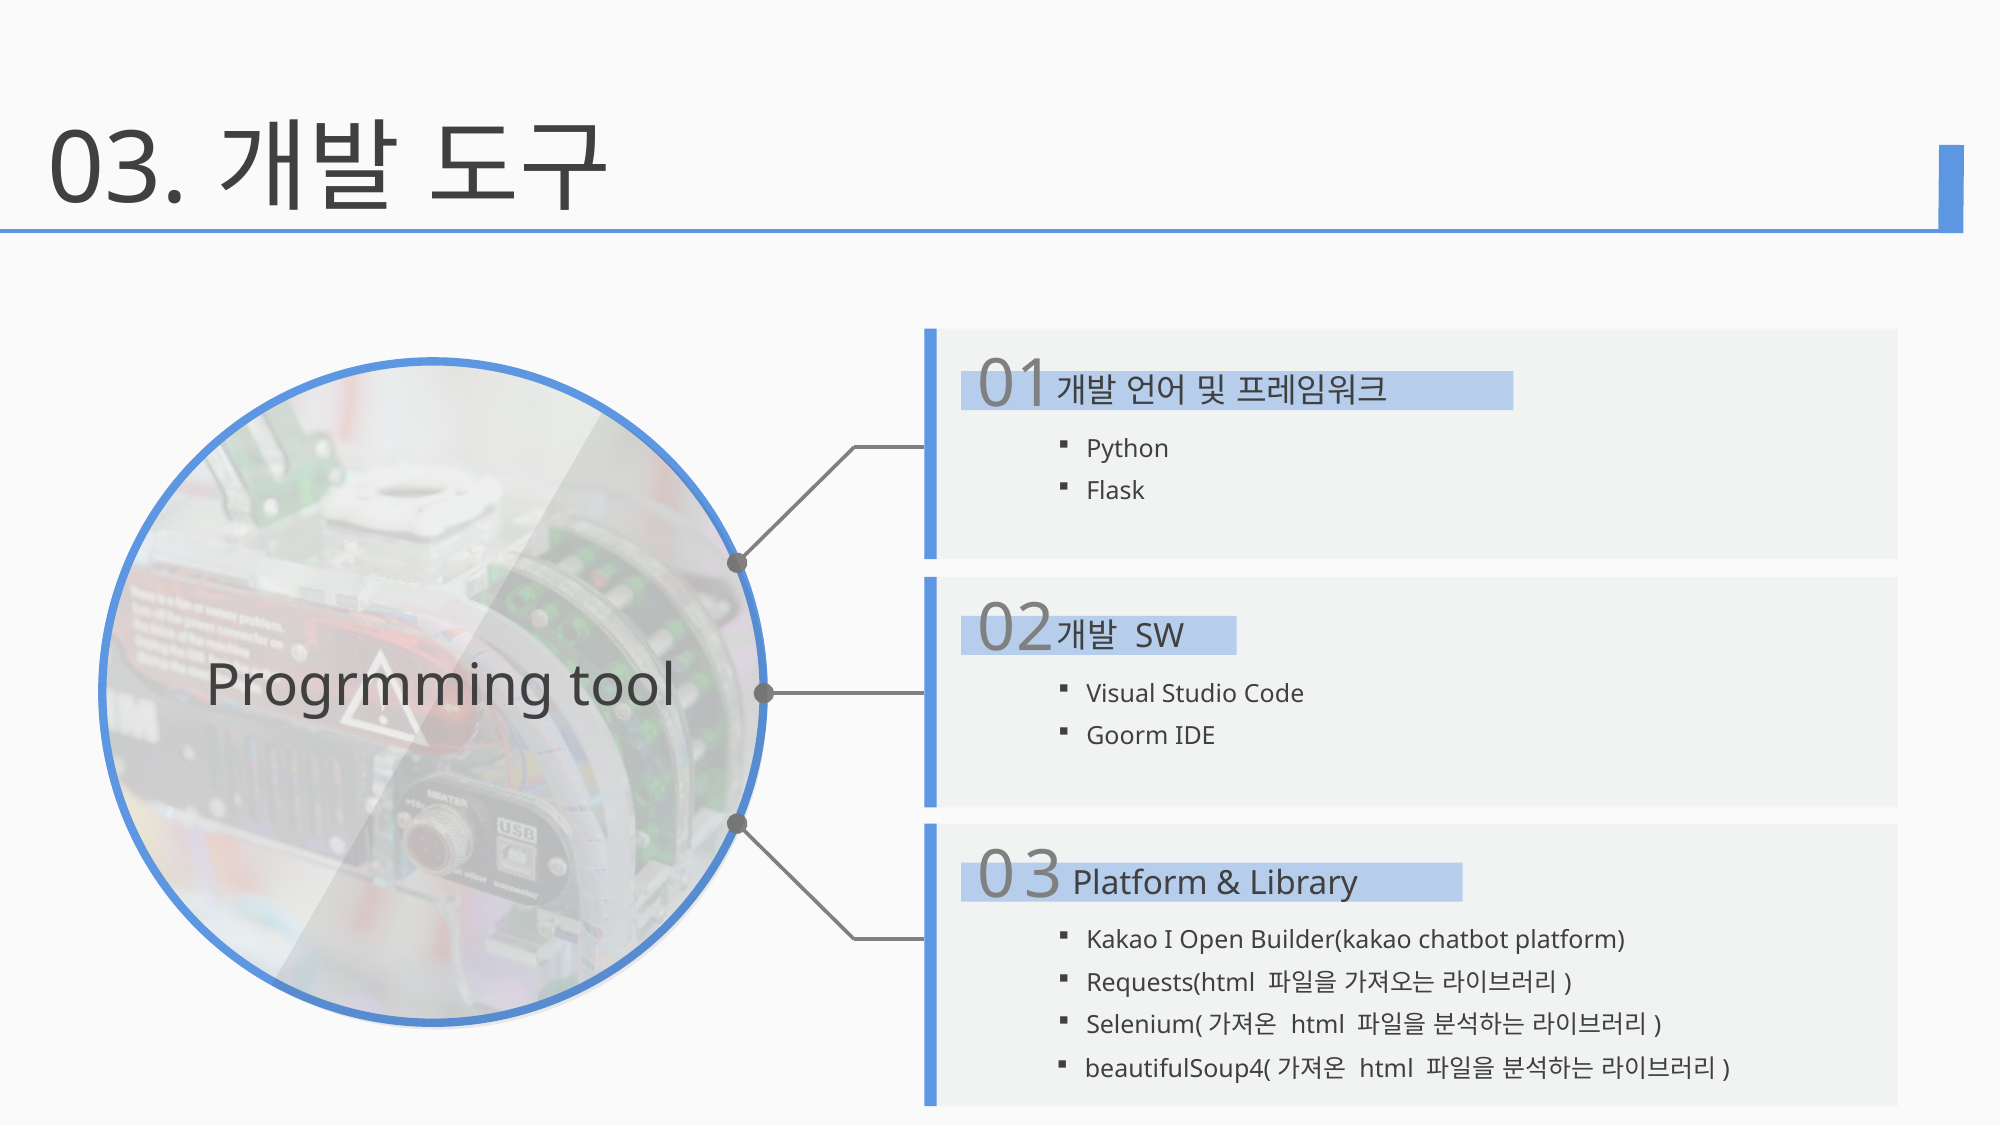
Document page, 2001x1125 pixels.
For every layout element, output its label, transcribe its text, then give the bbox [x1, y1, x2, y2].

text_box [737, 823, 925, 940]
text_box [774, 653, 914, 734]
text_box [1043, 916, 1898, 1047]
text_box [924, 328, 1898, 560]
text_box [924, 823, 1898, 1107]
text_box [961, 576, 1237, 673]
text_box 개발 도구 [201, 94, 627, 230]
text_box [961, 823, 1463, 950]
text_box [366, 1023, 508, 1031]
text_box [764, 644, 769, 754]
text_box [924, 576, 1898, 808]
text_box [1043, 424, 1898, 555]
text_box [1043, 669, 1898, 800]
text_box 03. [32, 94, 201, 229]
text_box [737, 447, 925, 563]
picture [102, 361, 764, 1023]
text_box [961, 331, 1514, 428]
